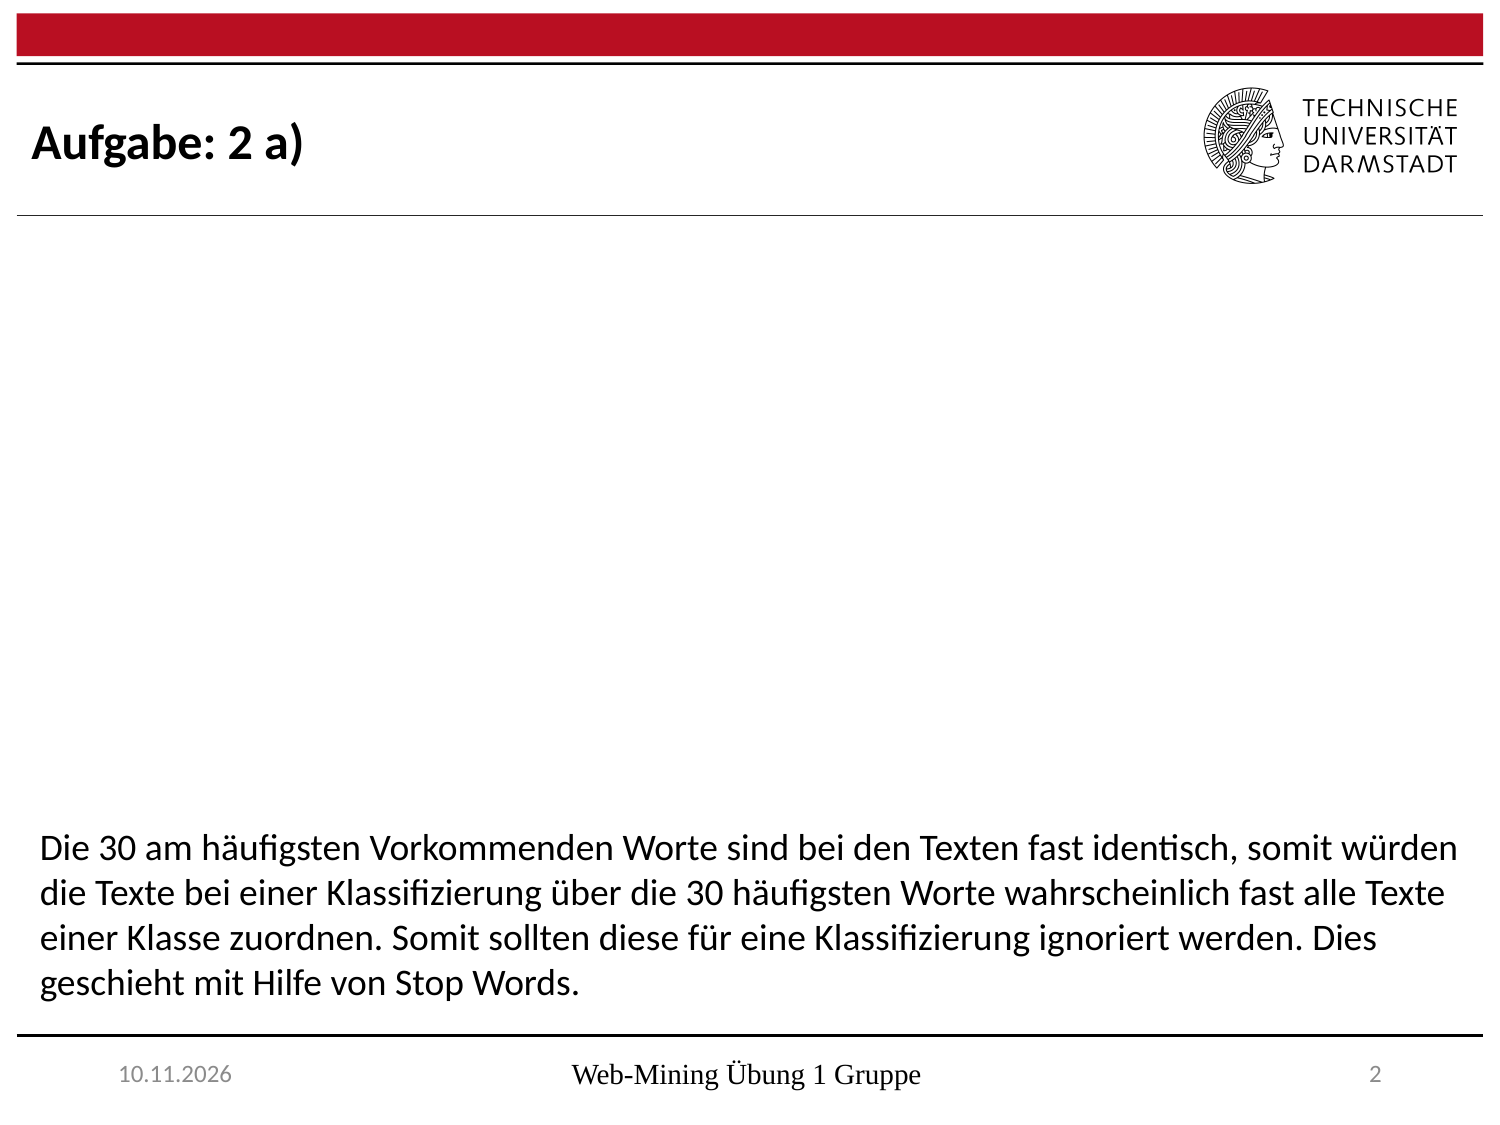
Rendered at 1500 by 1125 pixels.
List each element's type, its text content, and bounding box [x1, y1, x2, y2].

text_box Die 30 am häufigsten Vorkommenden Worte sind bei den Texten fast identisch, somit würden die Texte bei einer Klassifizierung über die 30 häufigsten Worte wahrscheinlich fast alle Texte einer Klasse zuordnen. Somit sollten diese für eine Klassifizierung ignoriert werden. Dies geschieht mit Hilfe von Stop Words. [24, 815, 1475, 1010]
text_box Aufgabe: 2 a) [16, 101, 1174, 177]
text_box [16, 13, 1484, 57]
picture [1174, 70, 1500, 201]
footer Web-Mining Übung 1 Gruppe [496, 1042, 1004, 1103]
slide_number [103, 1042, 441, 1103]
slide_number 2 [1059, 1042, 1397, 1103]
